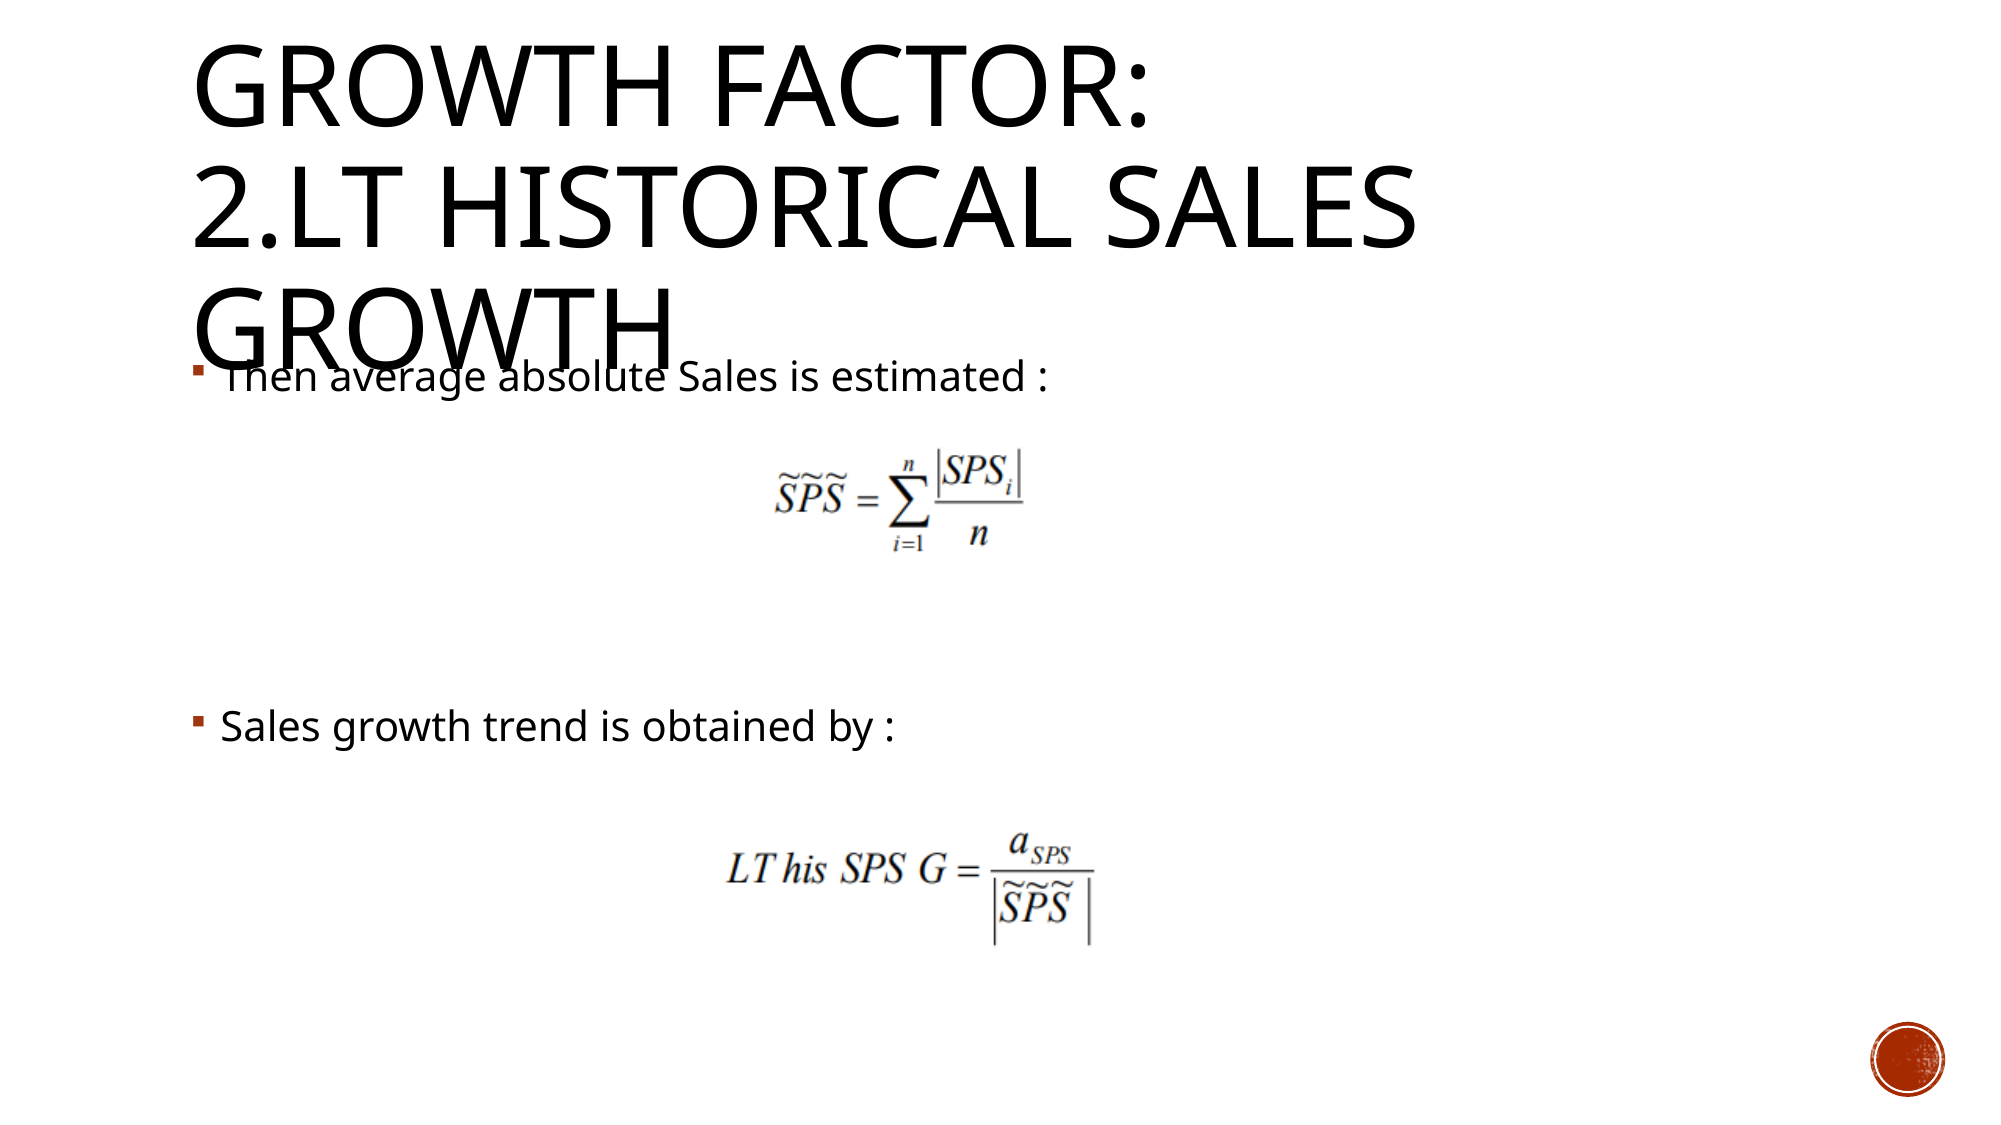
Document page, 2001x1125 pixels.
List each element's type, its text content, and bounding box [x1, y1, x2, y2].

list Then average absolute Sales is estimated : Sales growth trend is obtained by : [175, 348, 1826, 1057]
title Growth factor: 2.LT historical sales growth [175, 79, 1826, 344]
picture [692, 795, 1157, 983]
picture [734, 421, 1082, 578]
